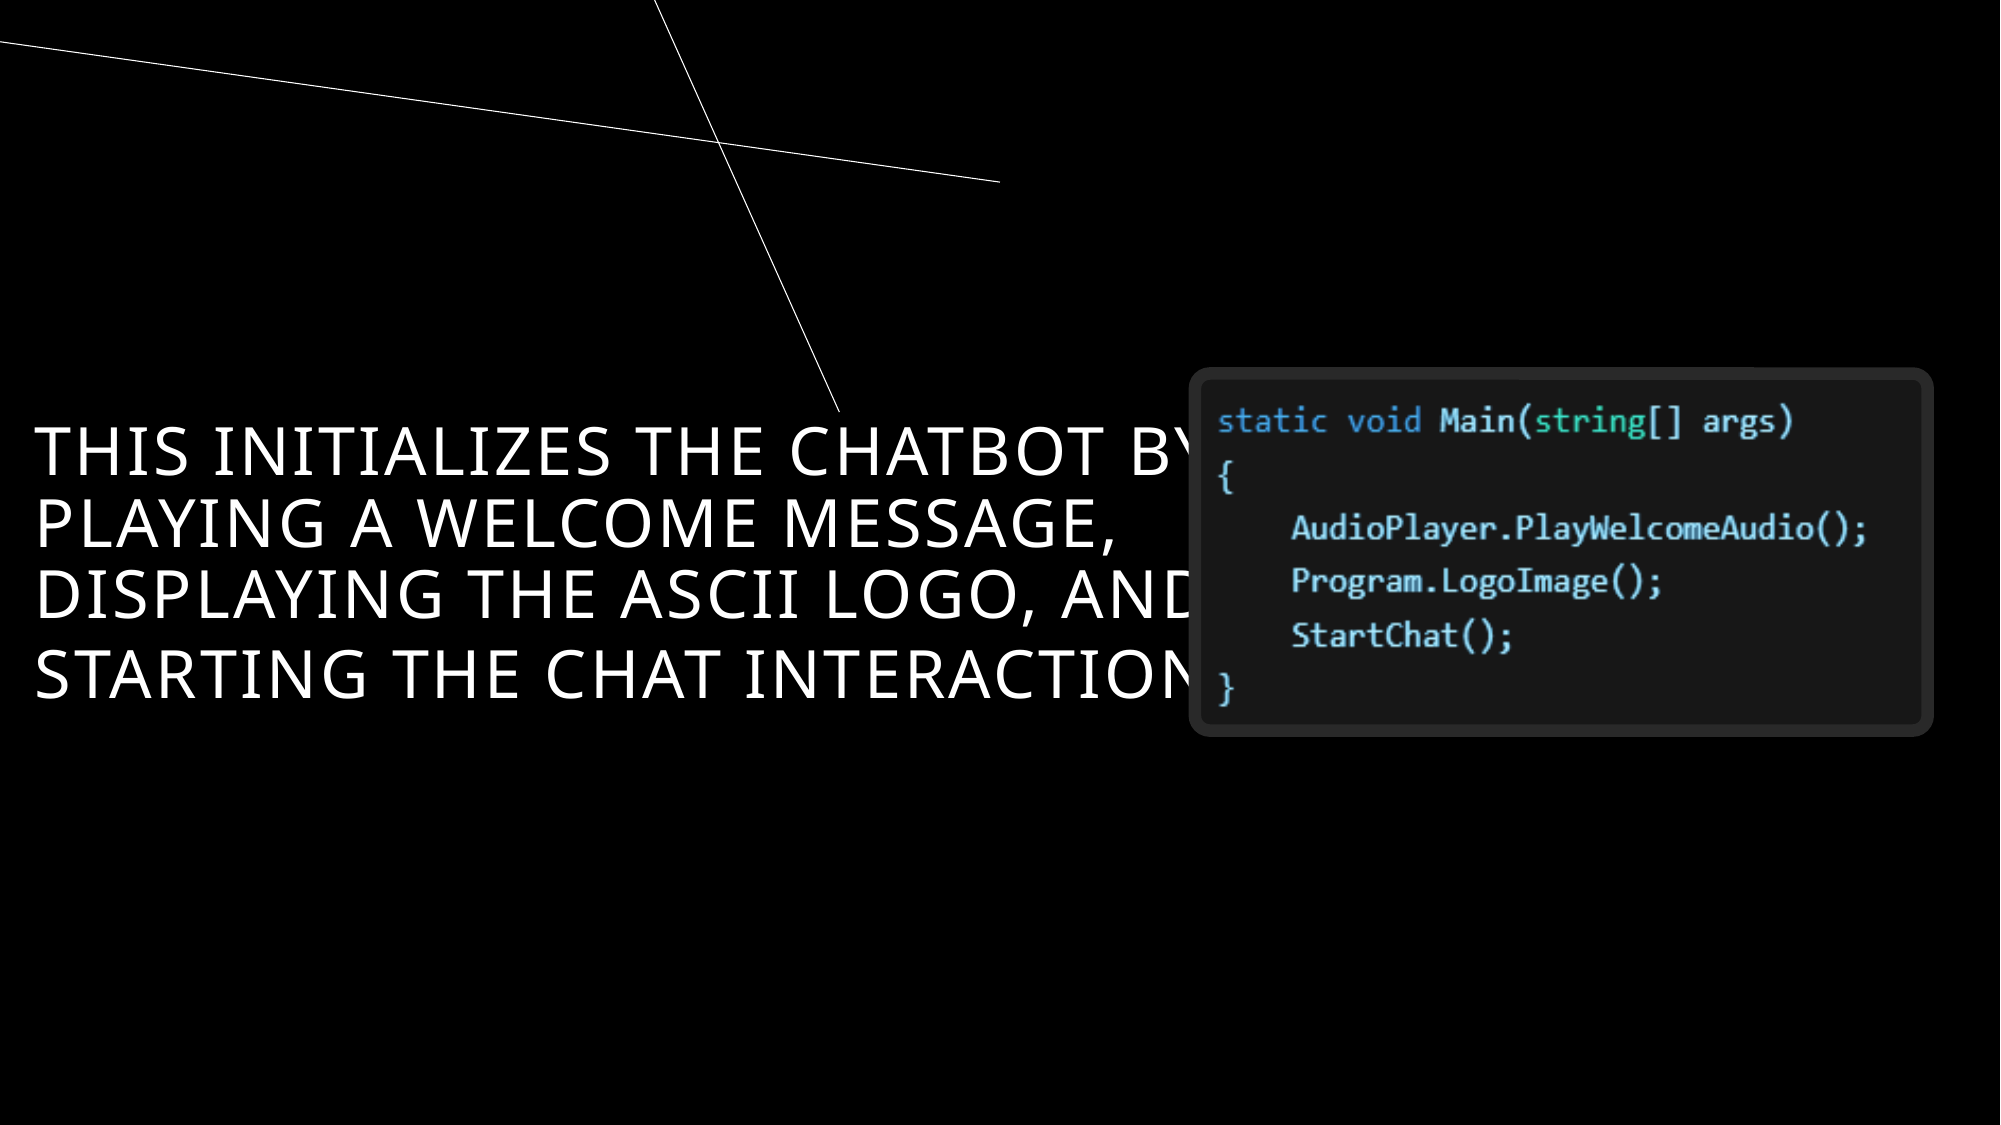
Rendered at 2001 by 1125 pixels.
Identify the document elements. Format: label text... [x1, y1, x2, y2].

title This initializes the chatbot by playing a welcome message, displaying the ASCII logo, and starting the chat interaction. [19, 373, 1275, 803]
picture [1194, 373, 1928, 731]
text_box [0, 41, 1000, 183]
